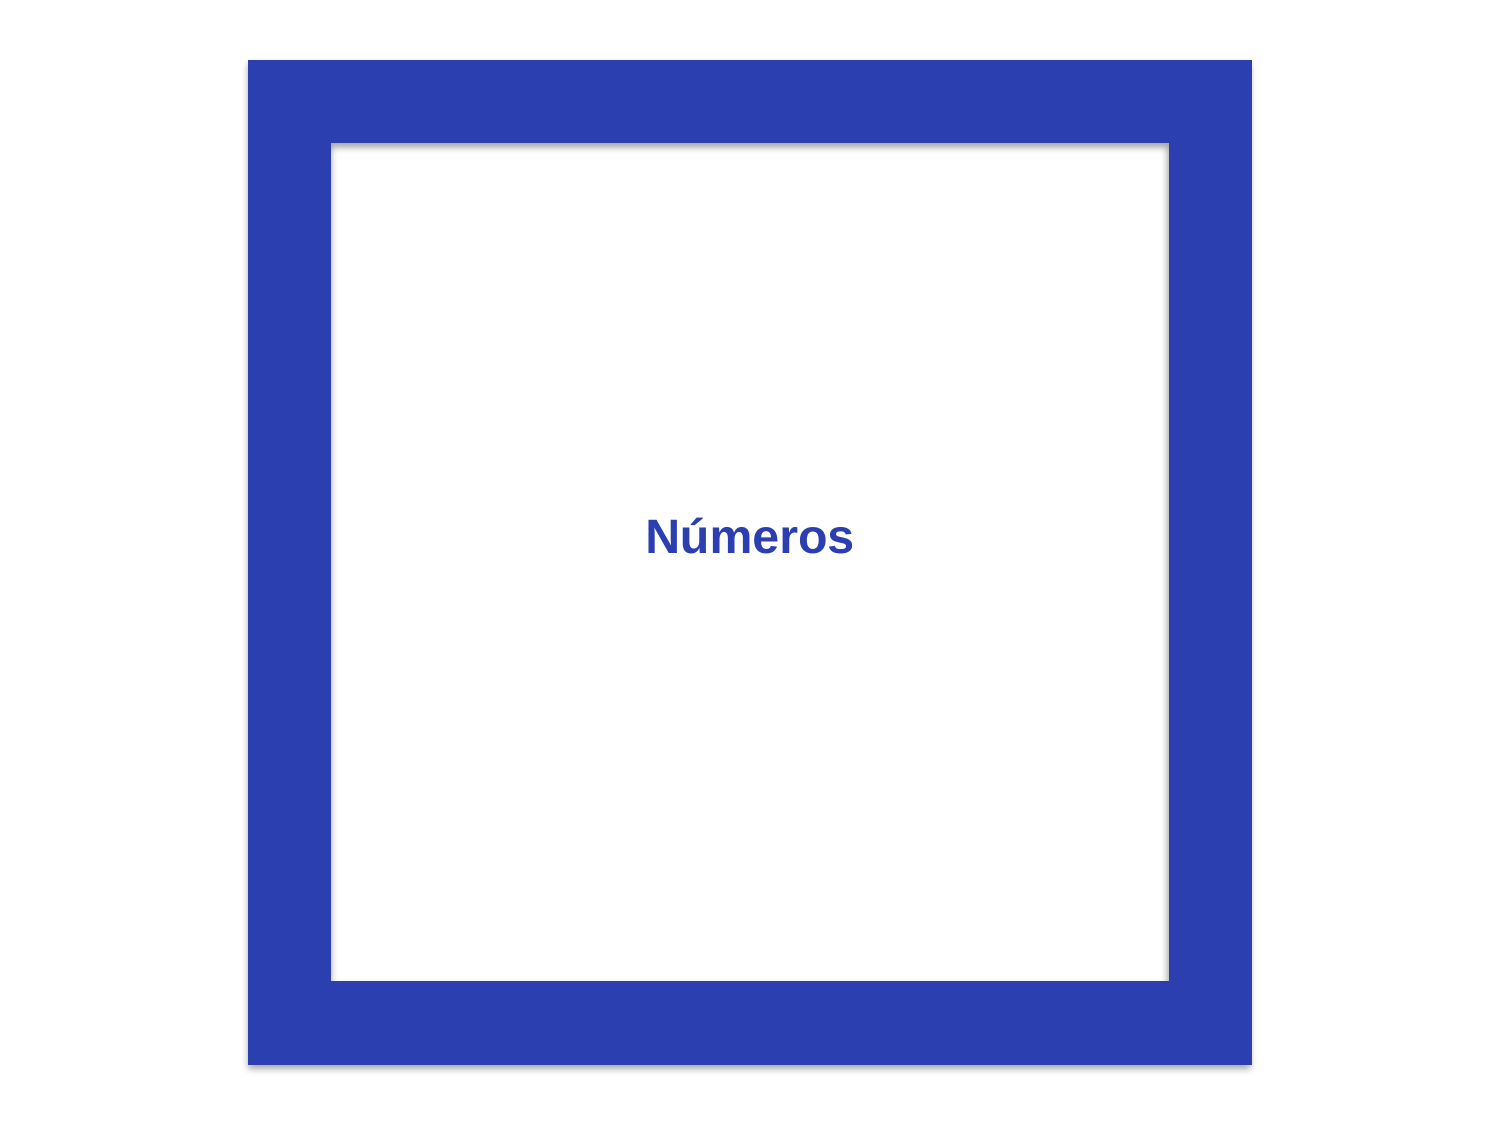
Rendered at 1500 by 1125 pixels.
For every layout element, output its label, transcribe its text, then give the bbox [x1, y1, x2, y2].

text_box Números [333, 487, 1167, 603]
